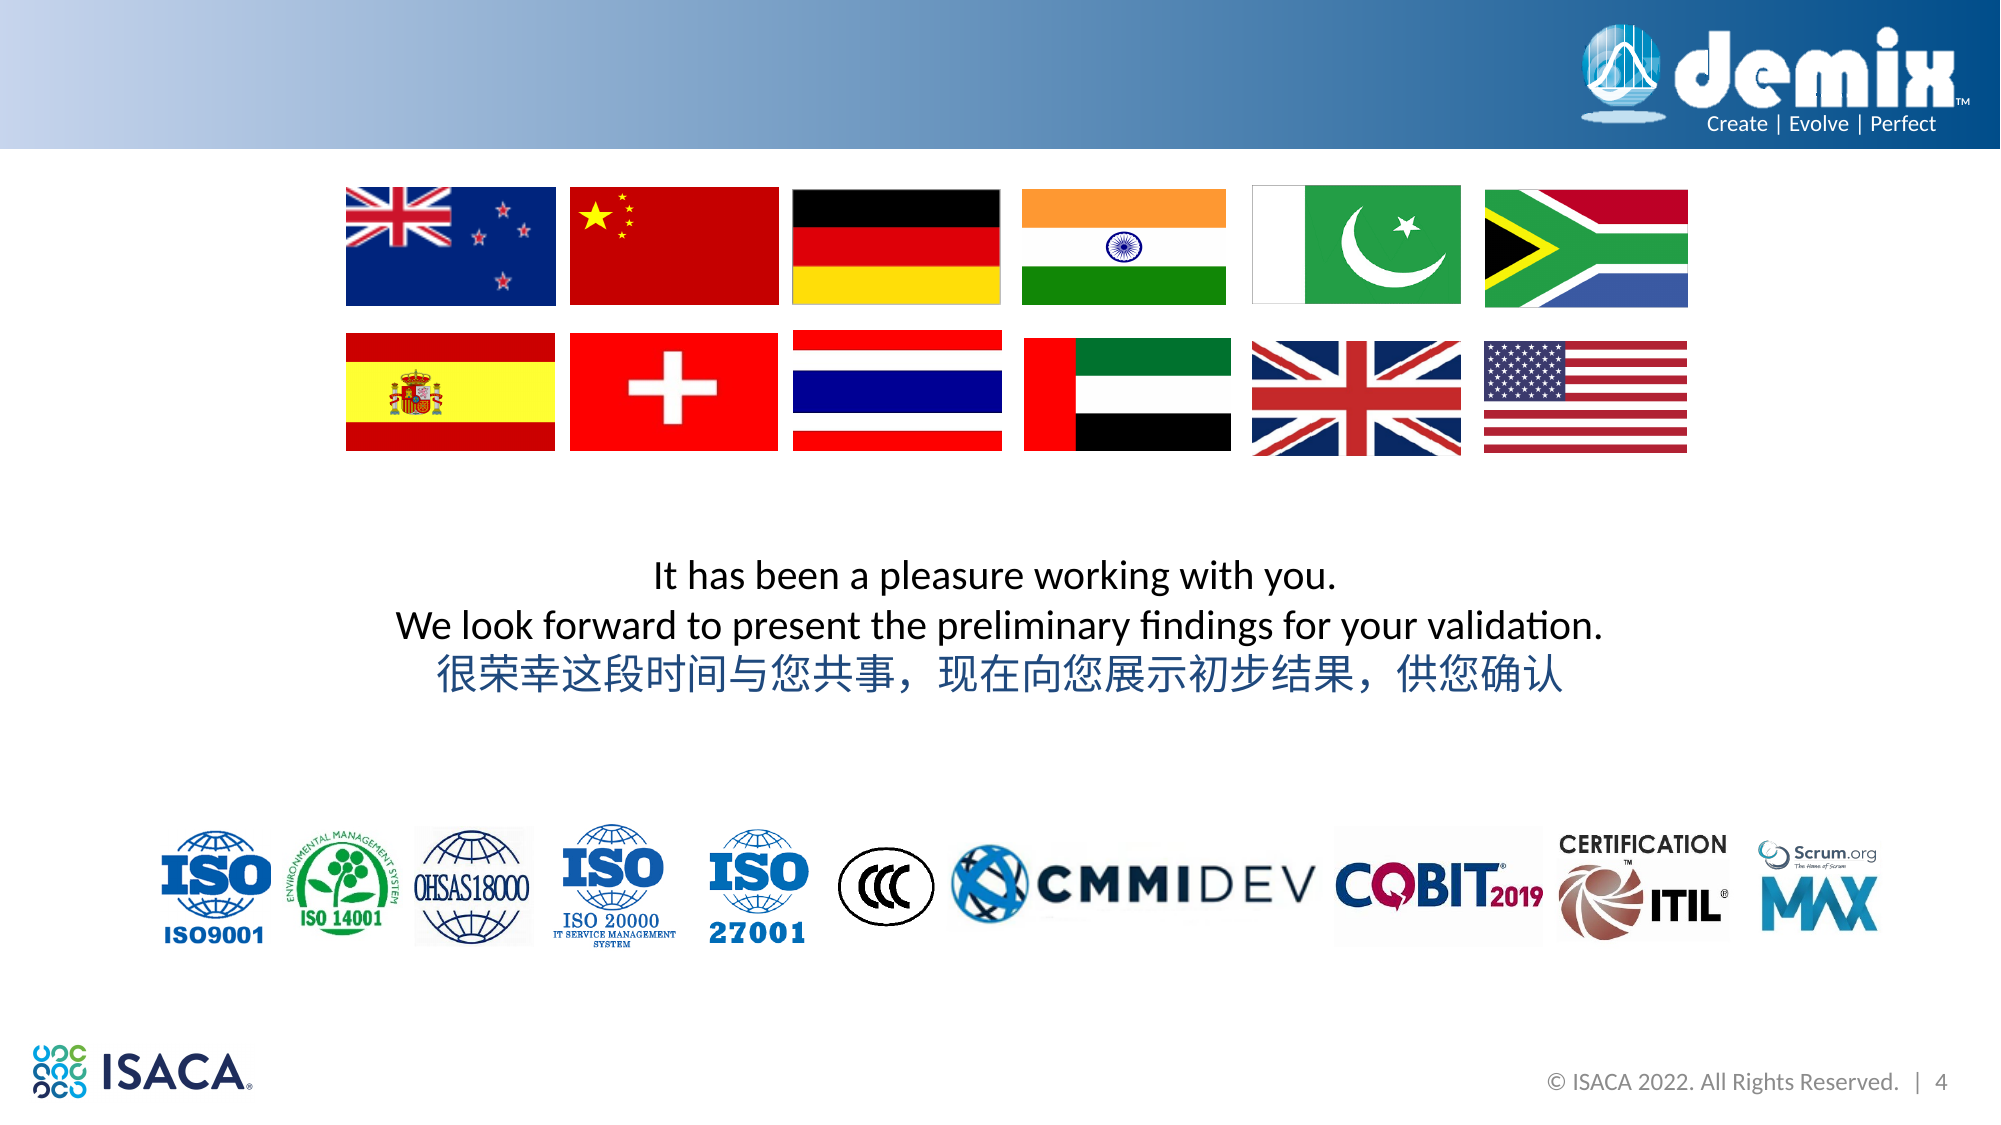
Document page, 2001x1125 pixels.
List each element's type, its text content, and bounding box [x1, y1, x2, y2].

picture [946, 842, 1323, 933]
picture [793, 330, 1002, 451]
picture [414, 826, 534, 947]
picture [1252, 341, 1461, 456]
picture [1024, 338, 1231, 451]
picture [346, 187, 556, 306]
picture [546, 817, 680, 956]
picture [1252, 185, 1461, 304]
picture [1334, 826, 1543, 947]
picture [1485, 189, 1688, 308]
picture [282, 820, 403, 954]
picture [346, 333, 555, 451]
picture [29, 1043, 255, 1103]
picture [1549, 3, 2000, 153]
picture [837, 844, 935, 929]
picture [1554, 820, 1738, 954]
picture [1022, 189, 1226, 306]
picture [160, 829, 271, 945]
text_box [1750, 836, 1889, 937]
picture [792, 189, 1001, 305]
picture [1484, 341, 1687, 453]
text_box It has been a pleasure working with you. We look forward to present the preliminary findings for your validation. 很荣幸这段时间与您共事，现在向您展示初步结果，供您确认 [337, 539, 1663, 705]
picture [570, 187, 779, 305]
picture [570, 333, 778, 451]
picture [691, 822, 825, 951]
